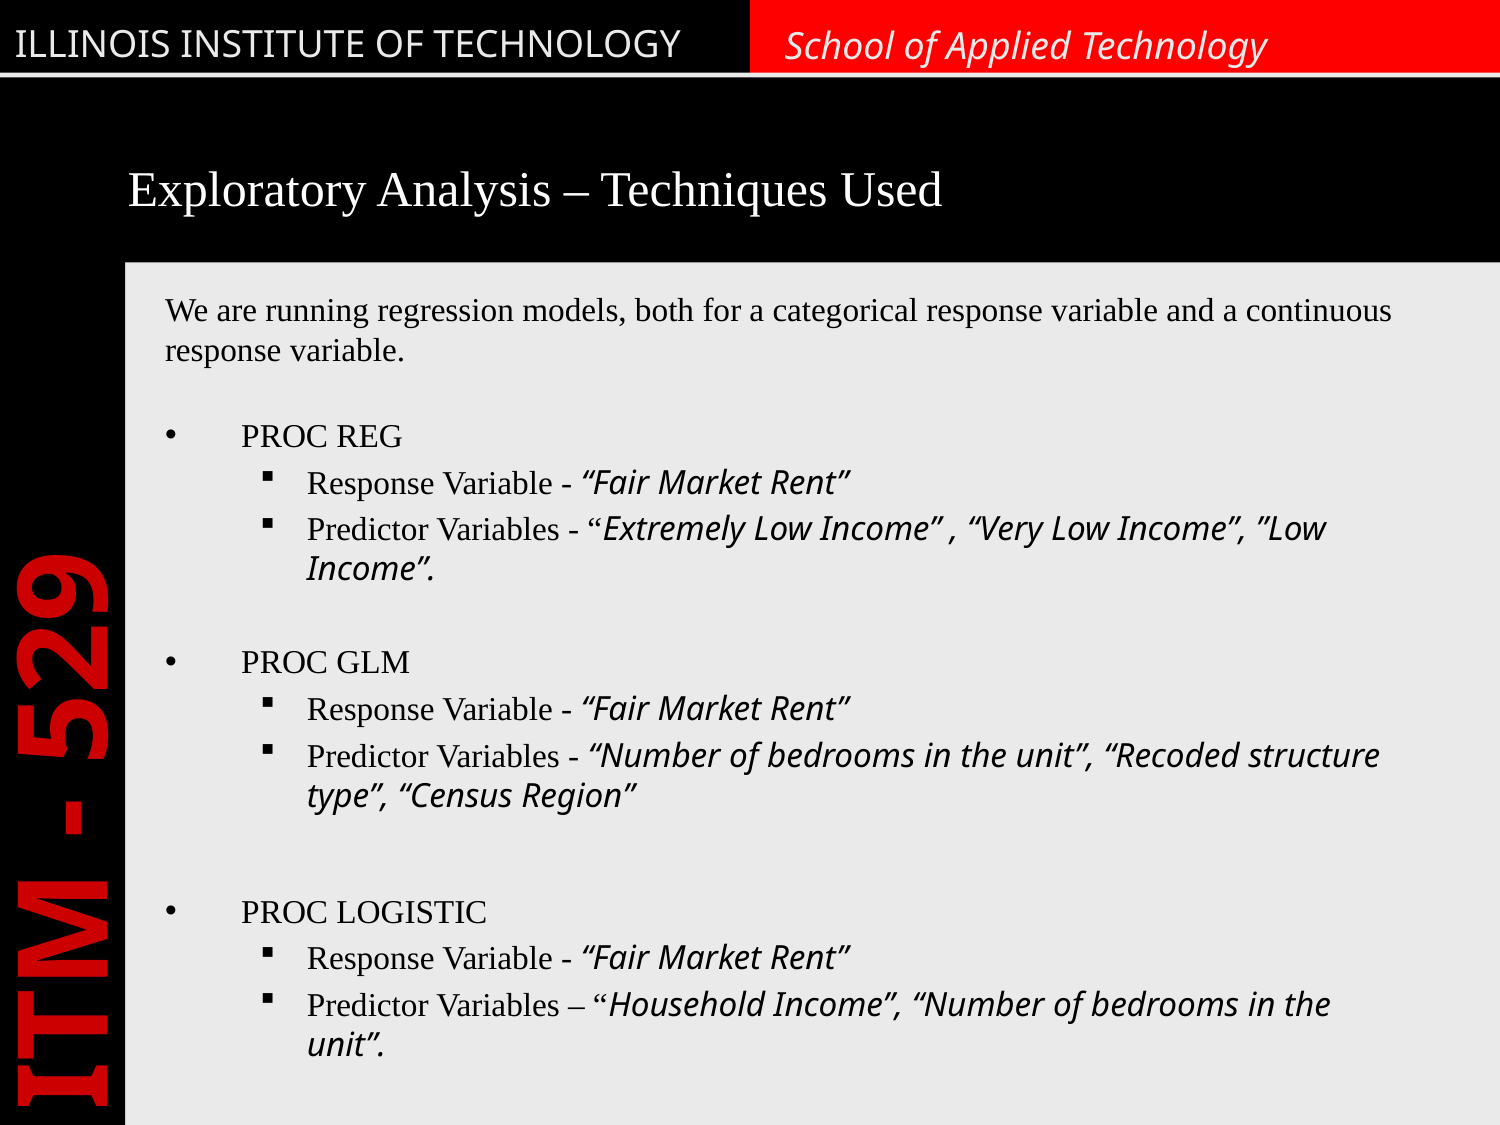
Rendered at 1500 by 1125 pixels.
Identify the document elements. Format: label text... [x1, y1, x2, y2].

title Exploratory Analysis – Techniques Used [112, 92, 1376, 281]
list We are running regression models, both for a categorical response variable and a continuous response variable. PROC REG Response Variable - “Fair Market Rent” Predictor Variables - “Extremely Low Income” , “Very Low Income”, ”Low Income”. PROC GLM Response Variable - “Fair Market Rent” Predictor Variables - “Number of bedrooms in the unit”, “Recoded structure type”, “Census Region” PROC LOGISTIC Response Variable - “Fair Market Rent” Predictor Variables – “Household Income”, “Number of bedrooms in the unit”. [149, 280, 1413, 1081]
